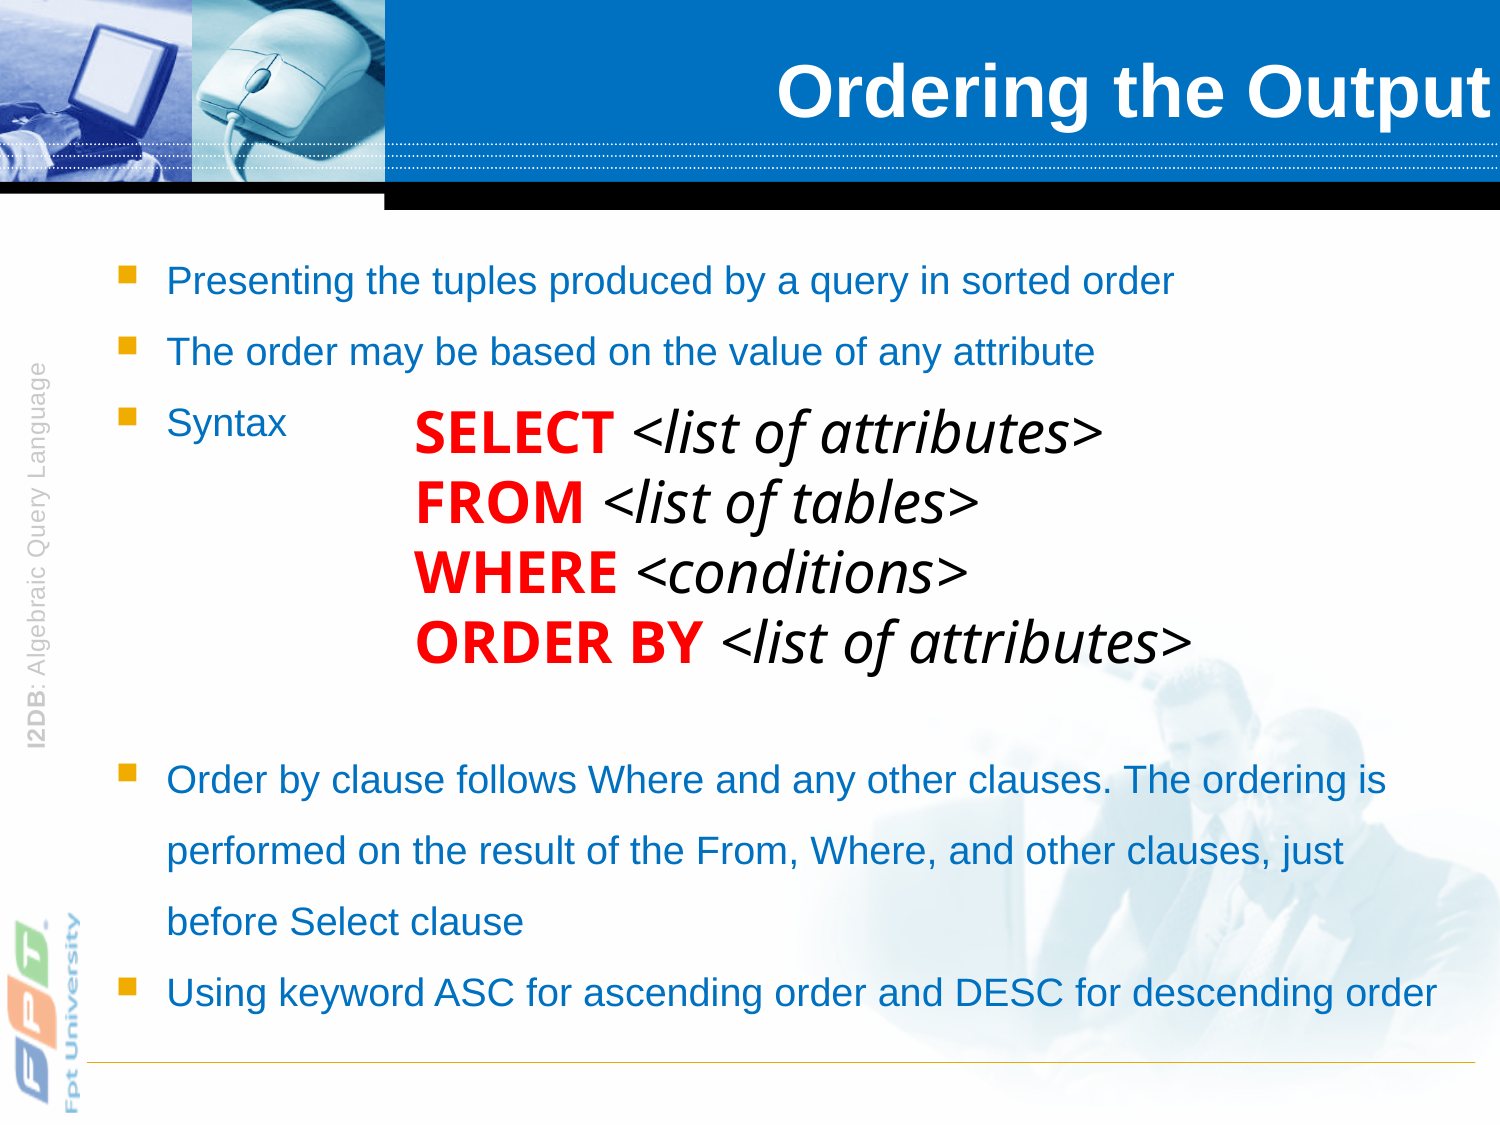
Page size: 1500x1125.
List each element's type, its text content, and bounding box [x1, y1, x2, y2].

title Ordering the Output [387, 0, 1500, 175]
list Presenting the tuples produced by a query in sorted order The order may be based on the value of any attribute Syntax Order by clause follows Where and any other clauses. The ordering is performed on the result of the From, Where, and other clauses, just before Select clause Using keyword ASC for ascending order and DESC for descending order [87, 216, 1475, 1050]
picture [0, 194, 1500, 1125]
picture [0, 0, 385, 181]
text_box SELECT <list of attributes> FROM <list of tables> WHERE <conditions> ORDER BY <list of attributes> [399, 387, 1338, 683]
